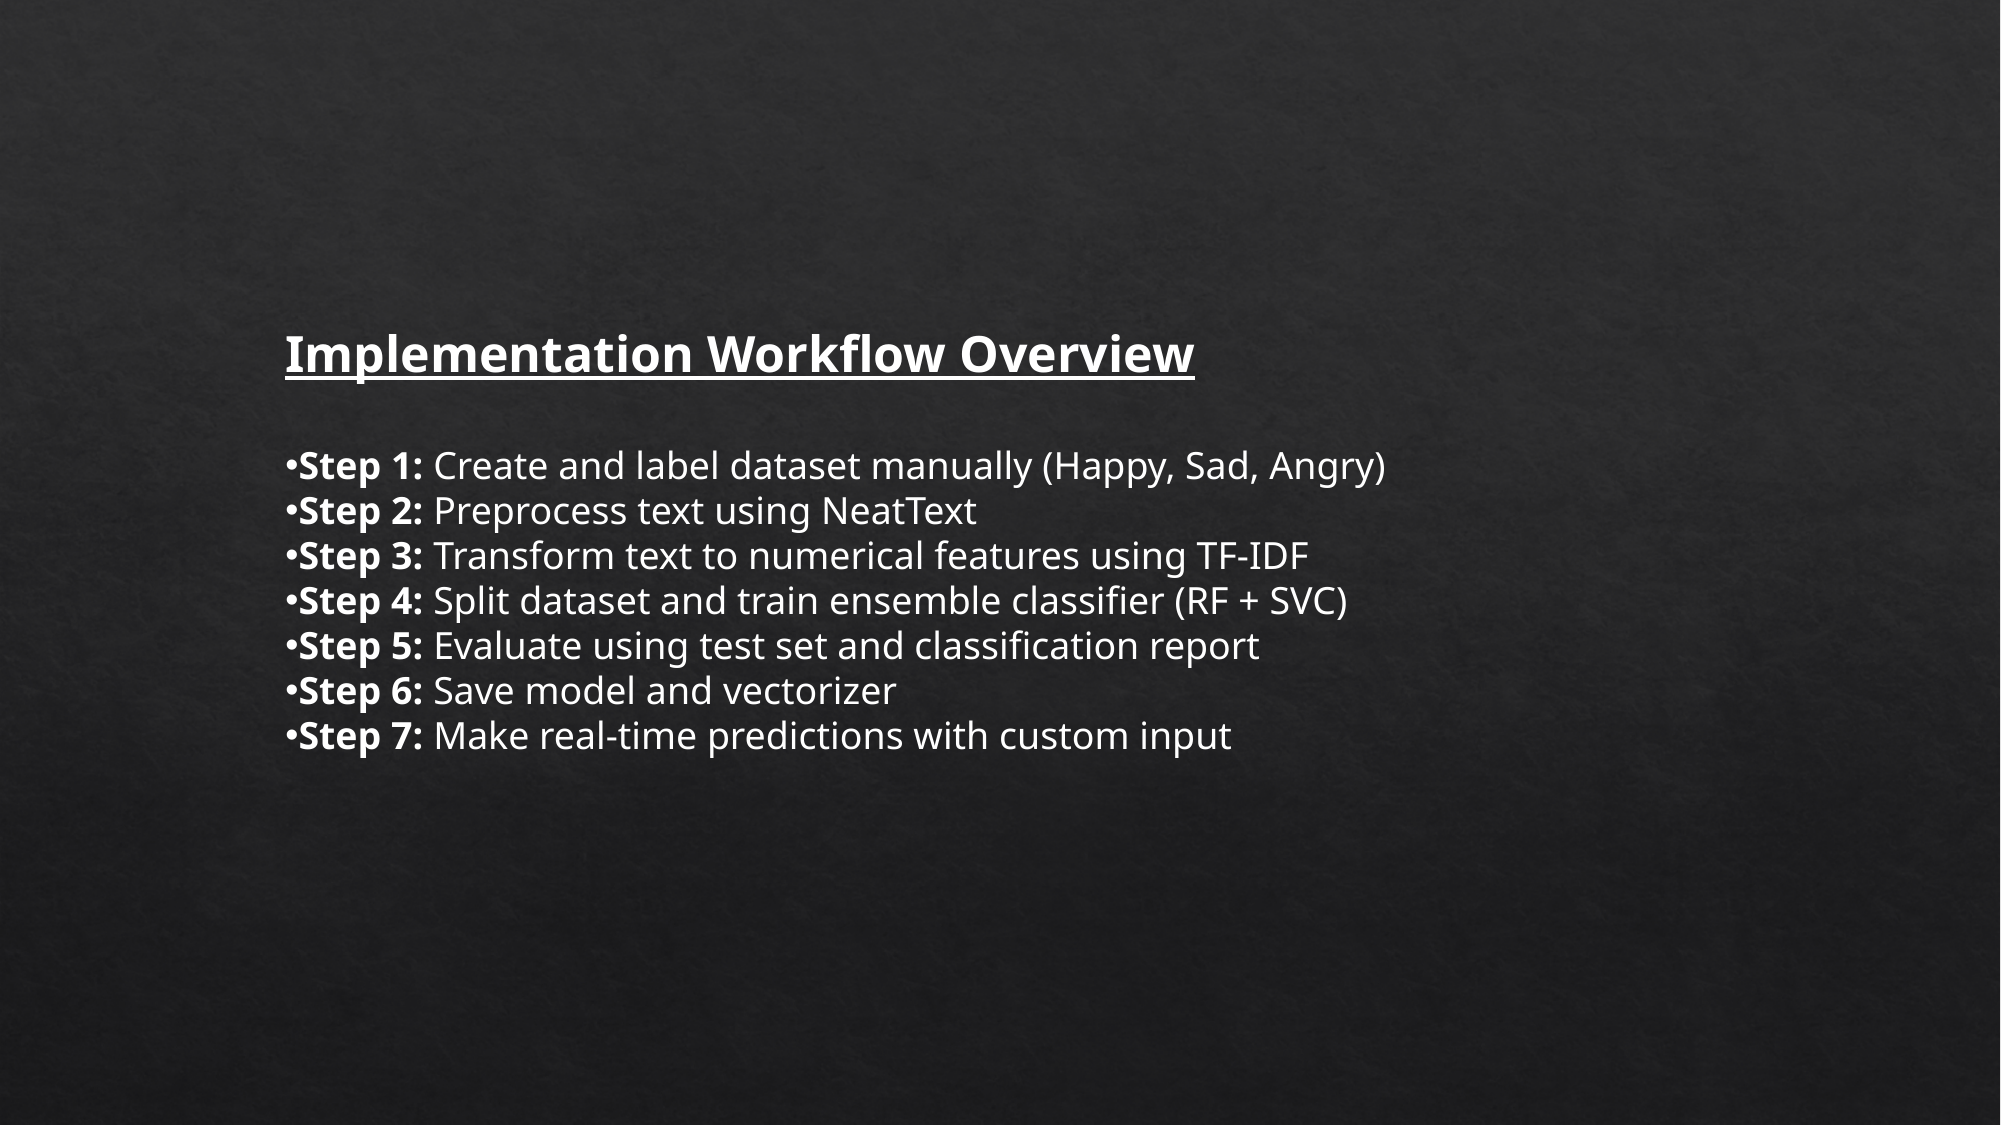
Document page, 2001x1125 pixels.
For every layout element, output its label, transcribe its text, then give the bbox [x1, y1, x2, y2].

text_box Implementation Workflow Overview Step 1: Create and label dataset manually (Happy, Sad, Angry) Step 2: Preprocess text using NeatText Step 3: Transform text to numerical features using TF-IDF Step 4: Split dataset and train ensemble classifier (RF + SVC) Step 5: Evaluate using test set and classification report Step 6: Save model and vectorizer Step 7: Make real-time predictions with custom input [270, 314, 1558, 765]
